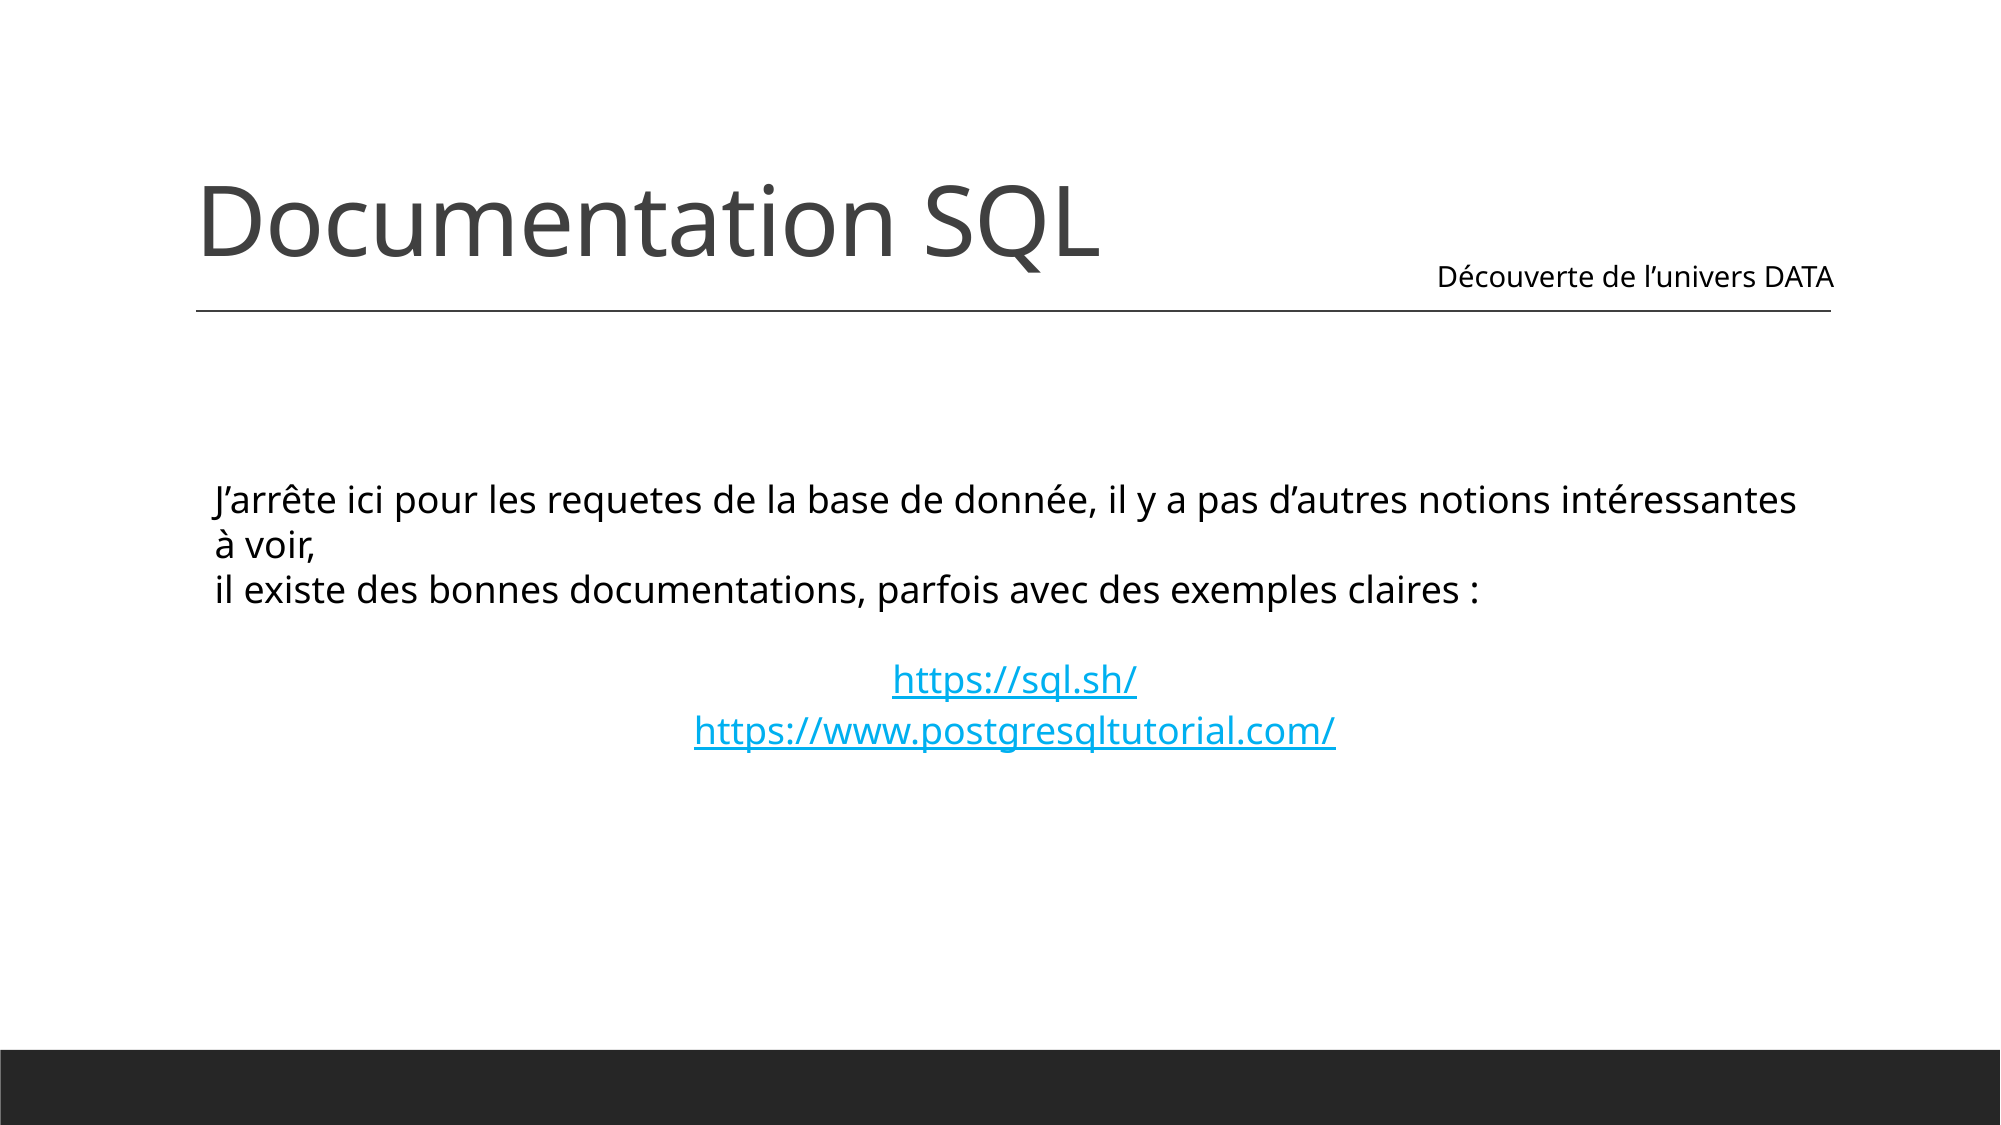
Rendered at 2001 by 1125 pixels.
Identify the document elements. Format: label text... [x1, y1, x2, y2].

title Documentation SQL [180, 47, 1830, 285]
text_box Découverte de l’univers DATA [1270, 250, 1850, 301]
text_box J’arrête ici pour les requetes de la base de donnée, il y a pas d’autres notions intéressantes à voir, il existe des bonnes documentations, parfois avec des exemples claires : https://sql.sh/ https://www.postgresqltutorial.com/ [199, 468, 1830, 810]
